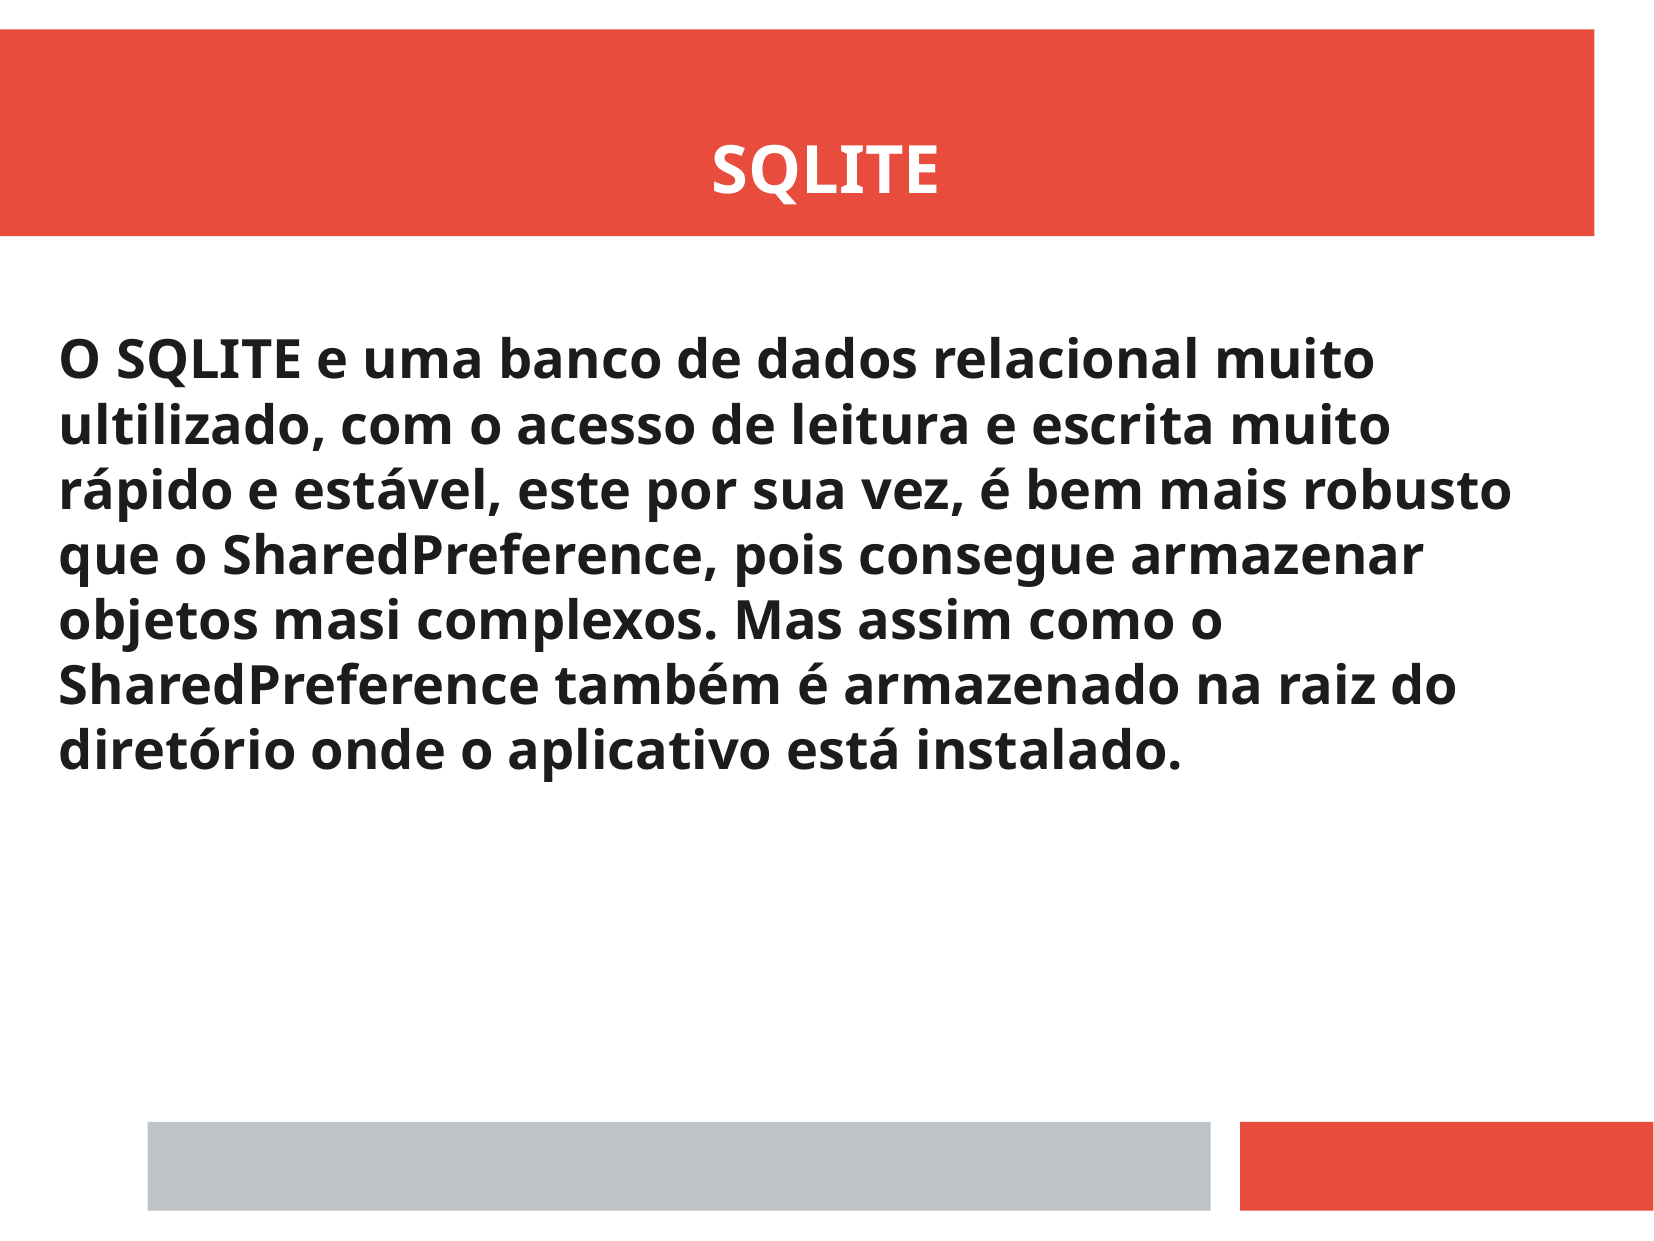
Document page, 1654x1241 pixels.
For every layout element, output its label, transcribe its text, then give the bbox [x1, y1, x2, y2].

text_box O SQLITE e uma banco de dados relacional muito ultilizado, com o acesso de leitura e escrita muito rápido e estável, este por sua vez, é bem mais robusto que o SharedPreference, pois consegue armazenar objetos masi complexos. Mas assim como o SharedPreference também é armazenado na raiz do diretório onde o aplicativo está instalado. [58, 324, 1565, 1093]
text_box SQLITE [58, 58, 1595, 207]
